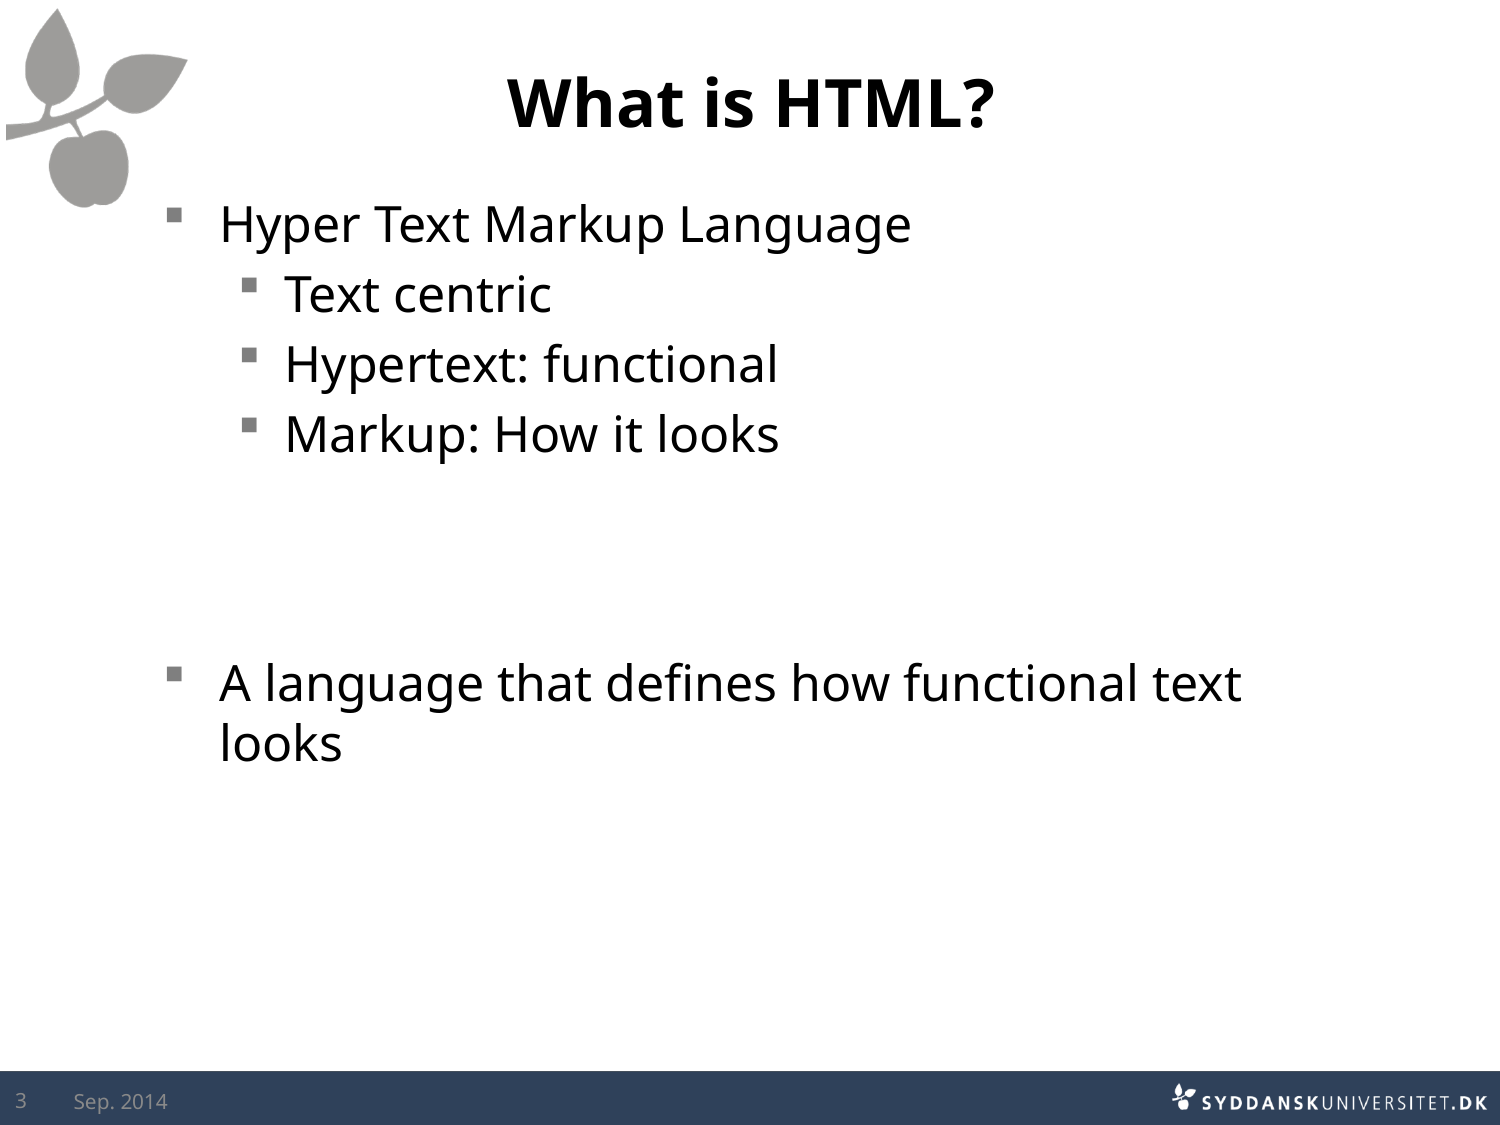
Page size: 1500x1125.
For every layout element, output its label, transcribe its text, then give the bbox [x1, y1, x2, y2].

list Hyper Text Markup Language Text centric Hypertext: functional Markup: How it looks A language that defines how functional text looks [147, 184, 1376, 1047]
slide_number 3 [0, 1078, 71, 1125]
picture [0, 1071, 1500, 1125]
title What is HTML? [190, 7, 1427, 195]
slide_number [71, 1078, 200, 1125]
picture [5, 6, 188, 209]
